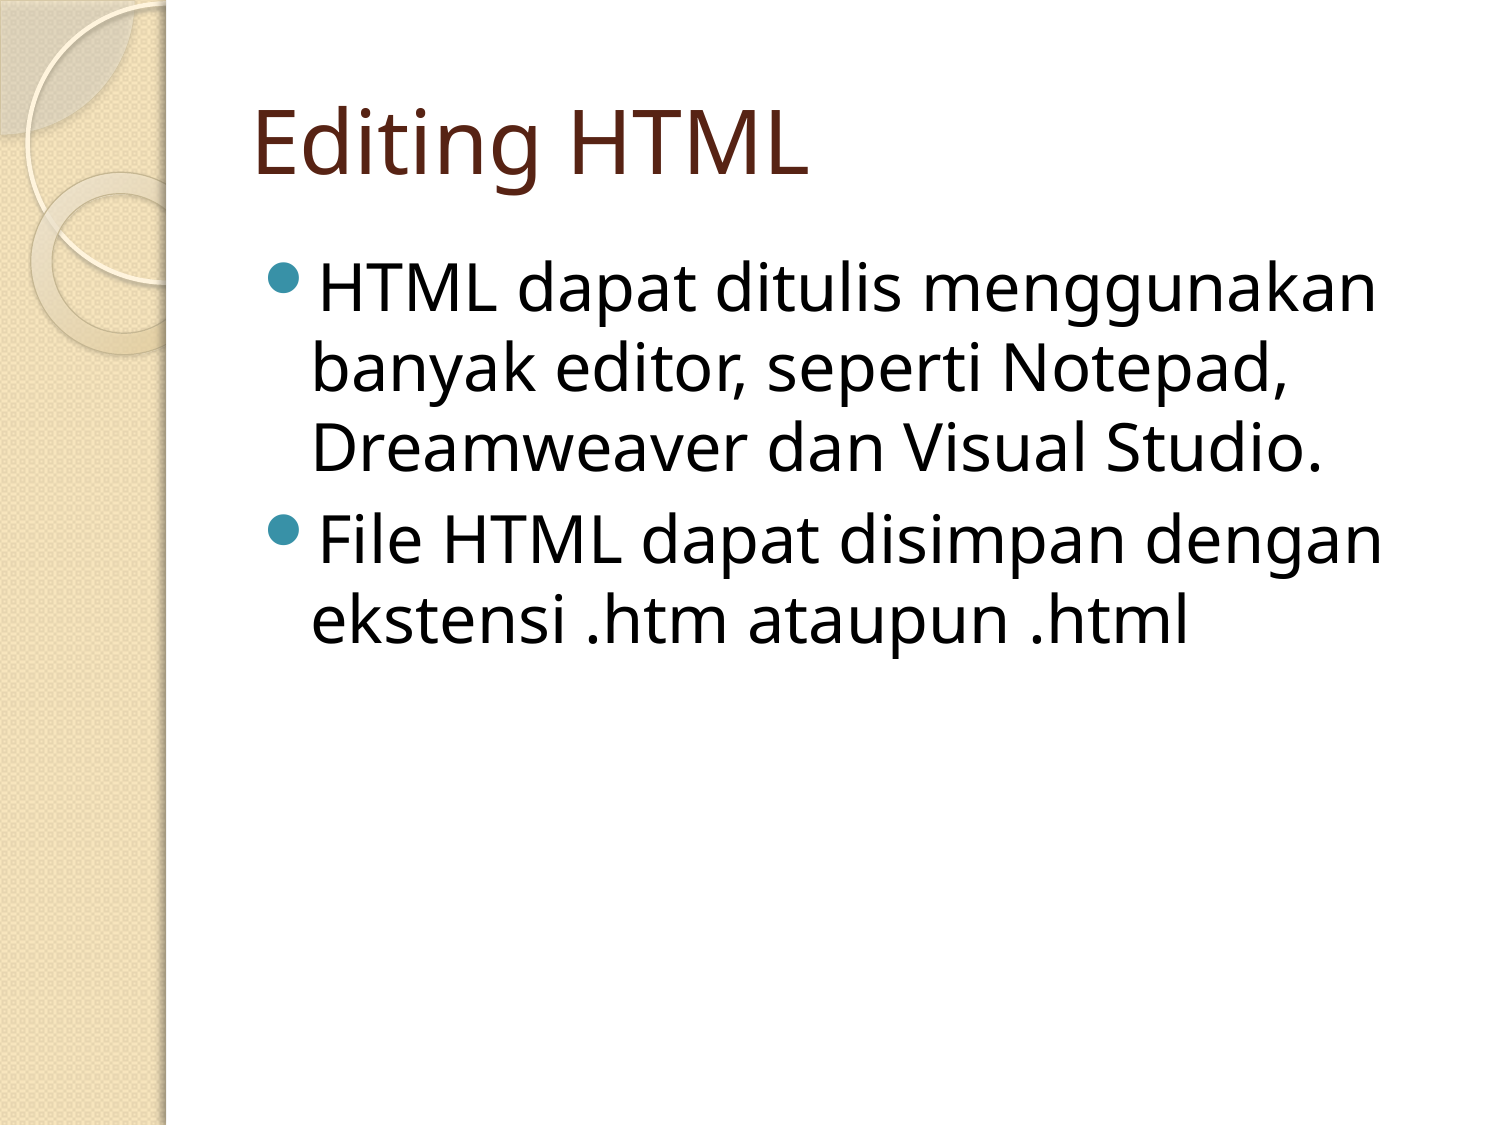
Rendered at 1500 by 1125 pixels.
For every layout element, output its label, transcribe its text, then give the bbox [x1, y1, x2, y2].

title Editing HTML [235, 45, 1466, 233]
list HTML dapat ditulis menggunakan banyak editor, seperti Notepad, Dreamweaver dan Visual Studio. File HTML dapat disimpan dengan ekstensi .htm ataupun .html [235, 237, 1466, 1025]
